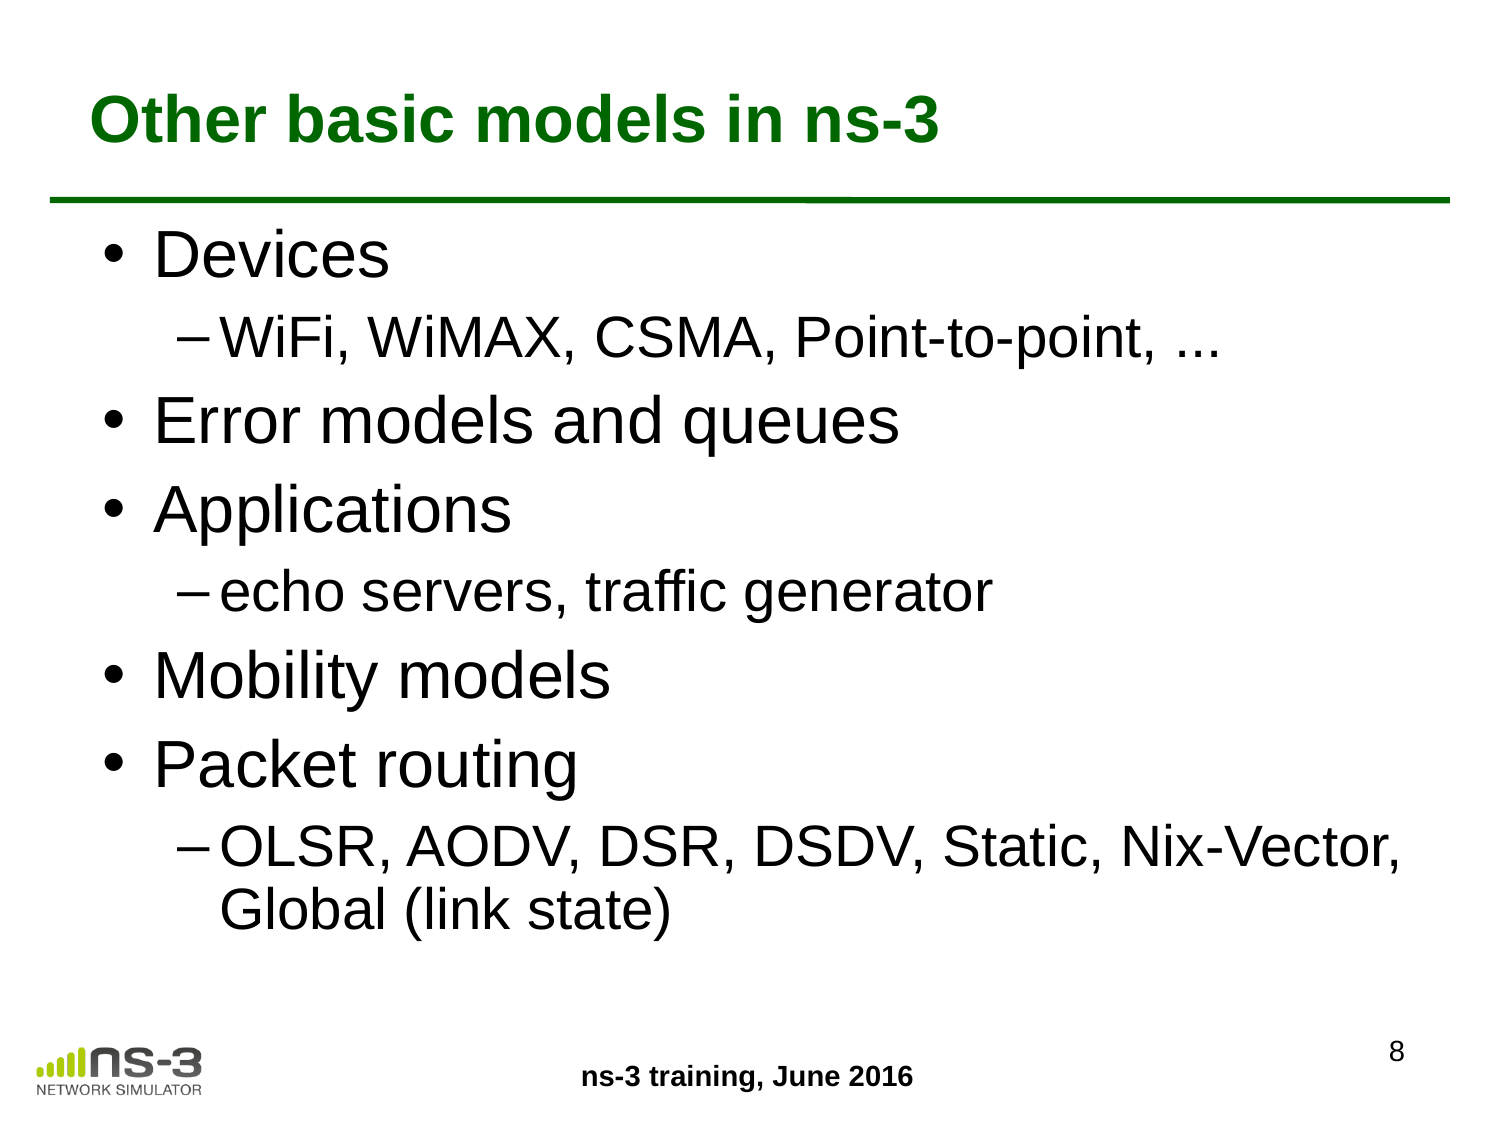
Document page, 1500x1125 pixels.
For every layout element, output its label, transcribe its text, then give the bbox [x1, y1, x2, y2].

list Devices WiFi, WiMAX, CSMA, Point-to-point, ... Error models and queues Applications echo servers, traffic generator Mobility models Packet routing OLSR, AODV, DSR, DSDV, Static, Nix-Vector, Global (link state) [87, 212, 1434, 1013]
picture [24, 1017, 213, 1125]
title Other basic models in ns-3 [74, 44, 1421, 187]
footer ns-3 training, June 2016 [512, 1049, 983, 1125]
slide_number 8 [1074, 1024, 1421, 1101]
